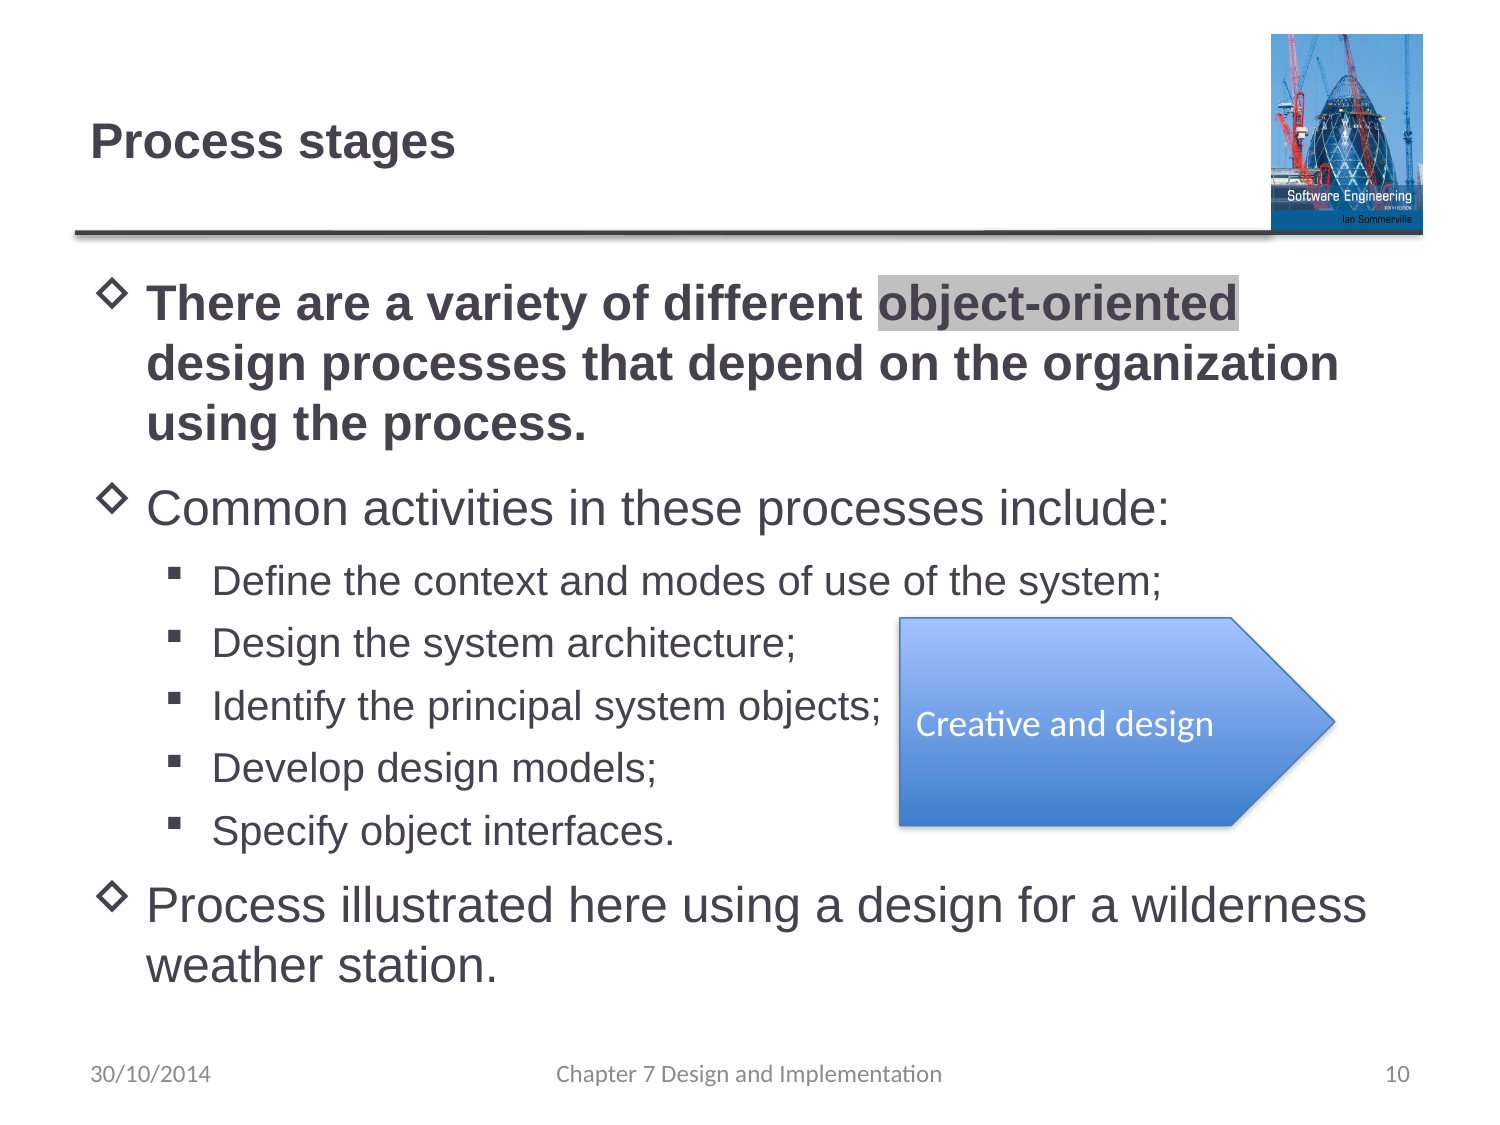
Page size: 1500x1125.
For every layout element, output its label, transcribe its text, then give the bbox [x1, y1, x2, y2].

footer Chapter 7 Design and Implementation [512, 1042, 988, 1103]
text_box Creative and design [899, 617, 1336, 827]
title Process stages [74, 44, 1272, 233]
list There are a variety of different object-oriented design processes that depend on the organization using the process. Common activities in these processes include: Define the context and modes of use of the system; Design the system architecture; Identify the principal system objects; Develop design models; Specify object interfaces. Process illustrated here using a design for a wilderness weather station. [75, 262, 1425, 1005]
picture [1271, 34, 1423, 230]
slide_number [75, 1042, 425, 1103]
slide_number 10 [1074, 1042, 1425, 1103]
